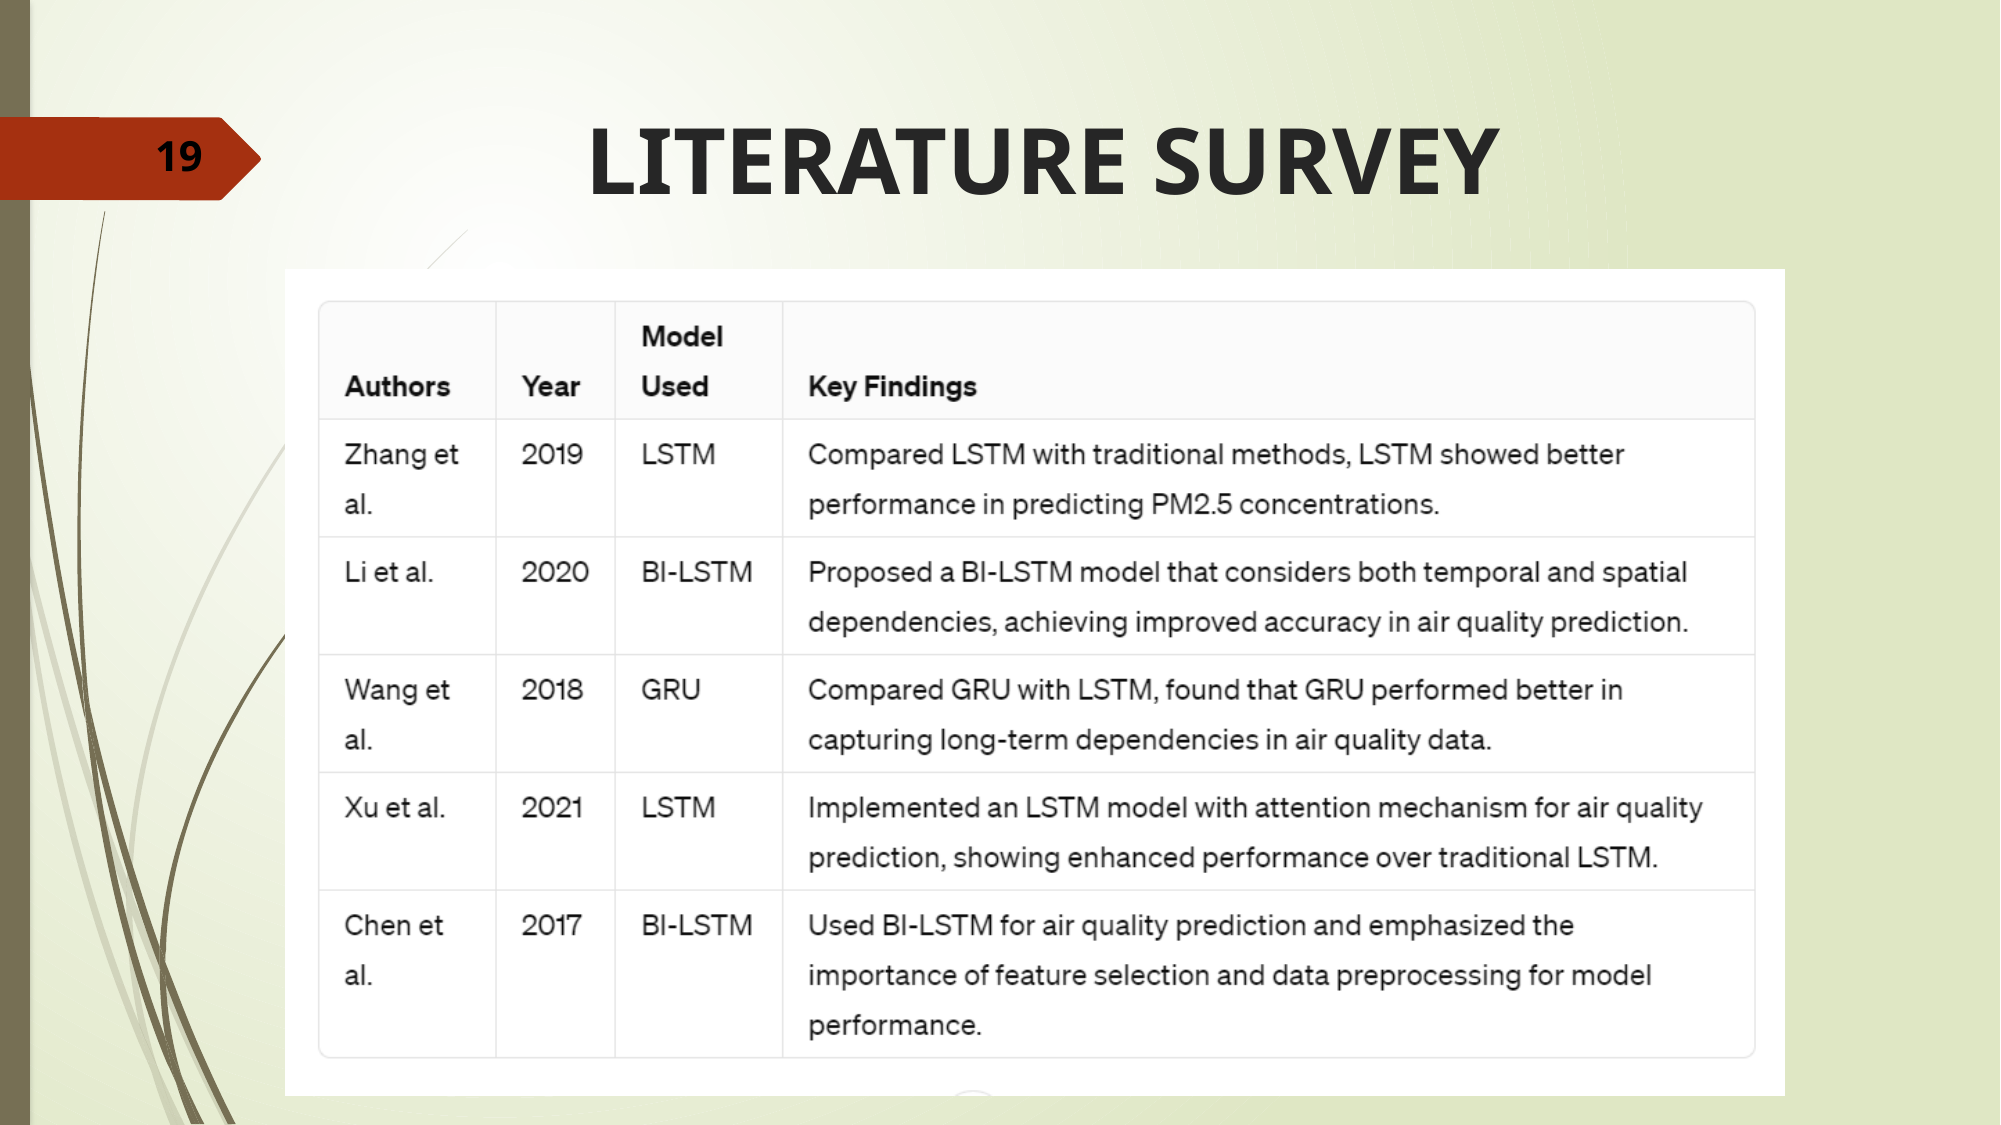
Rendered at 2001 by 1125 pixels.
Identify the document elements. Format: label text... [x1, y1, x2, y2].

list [285, 269, 1785, 1096]
text_box 19 [140, 122, 228, 188]
title LITERATURE SURVEY [285, 95, 1785, 269]
